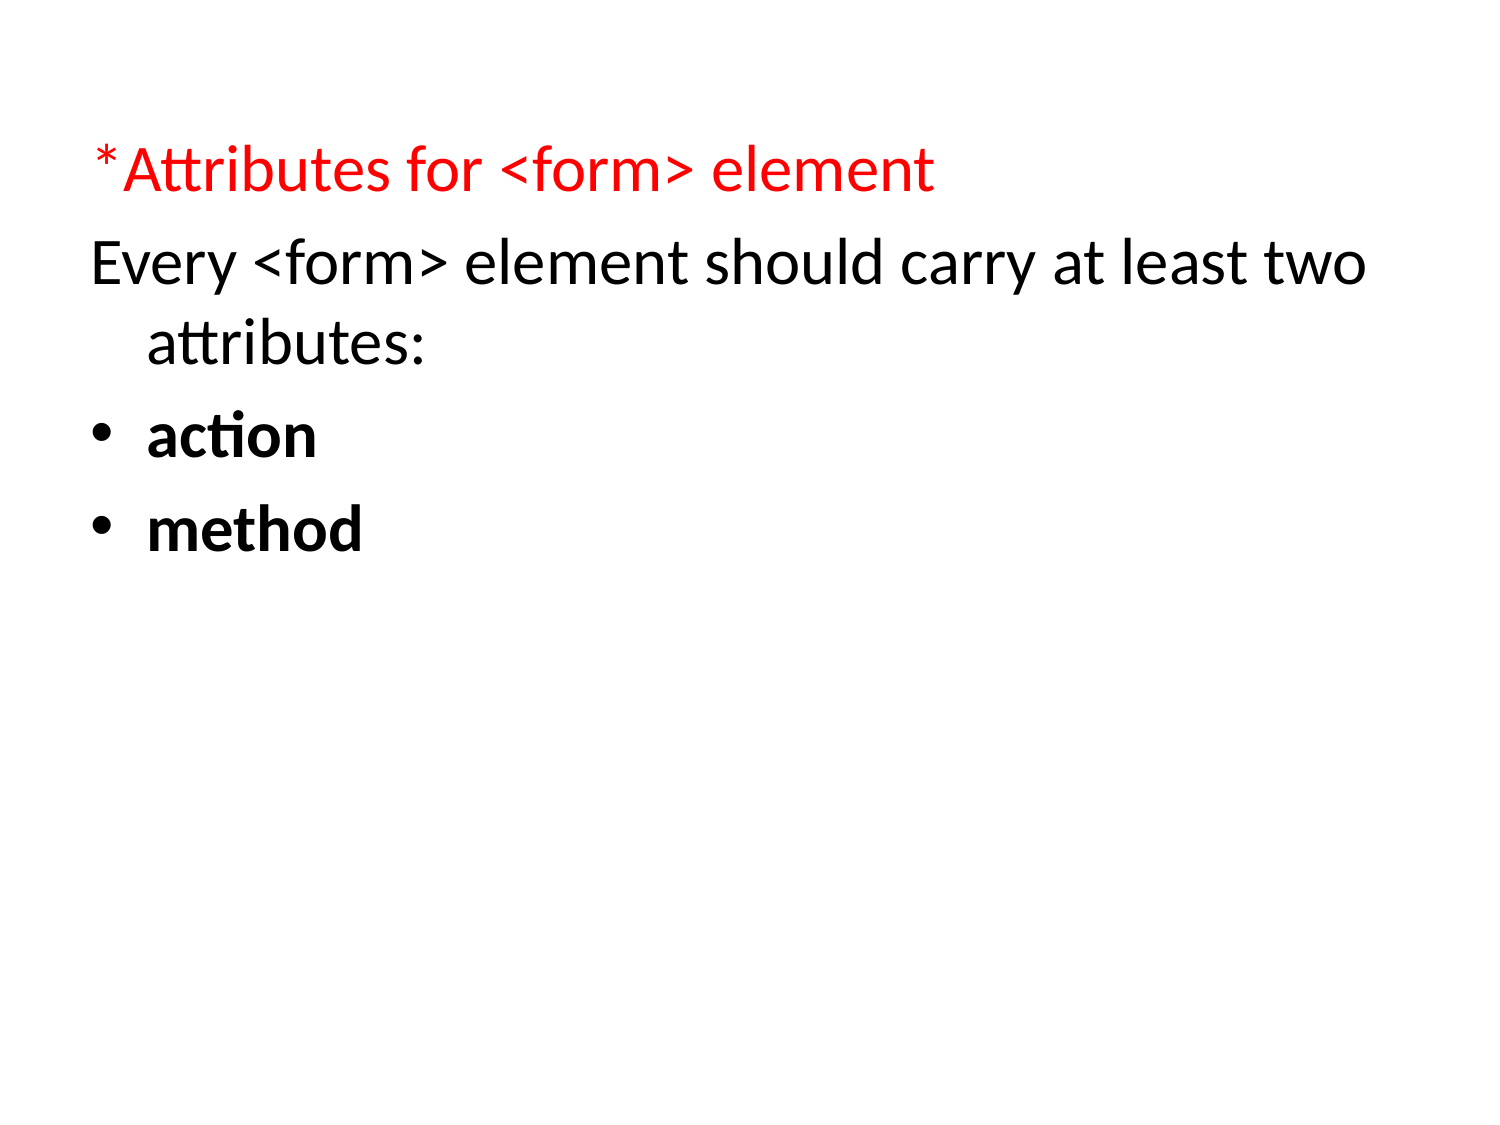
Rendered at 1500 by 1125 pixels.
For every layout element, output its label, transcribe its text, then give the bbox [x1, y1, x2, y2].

list *Attributes for <form> element Every <form> element should carry at least two attributes: action method [75, 117, 1425, 1005]
